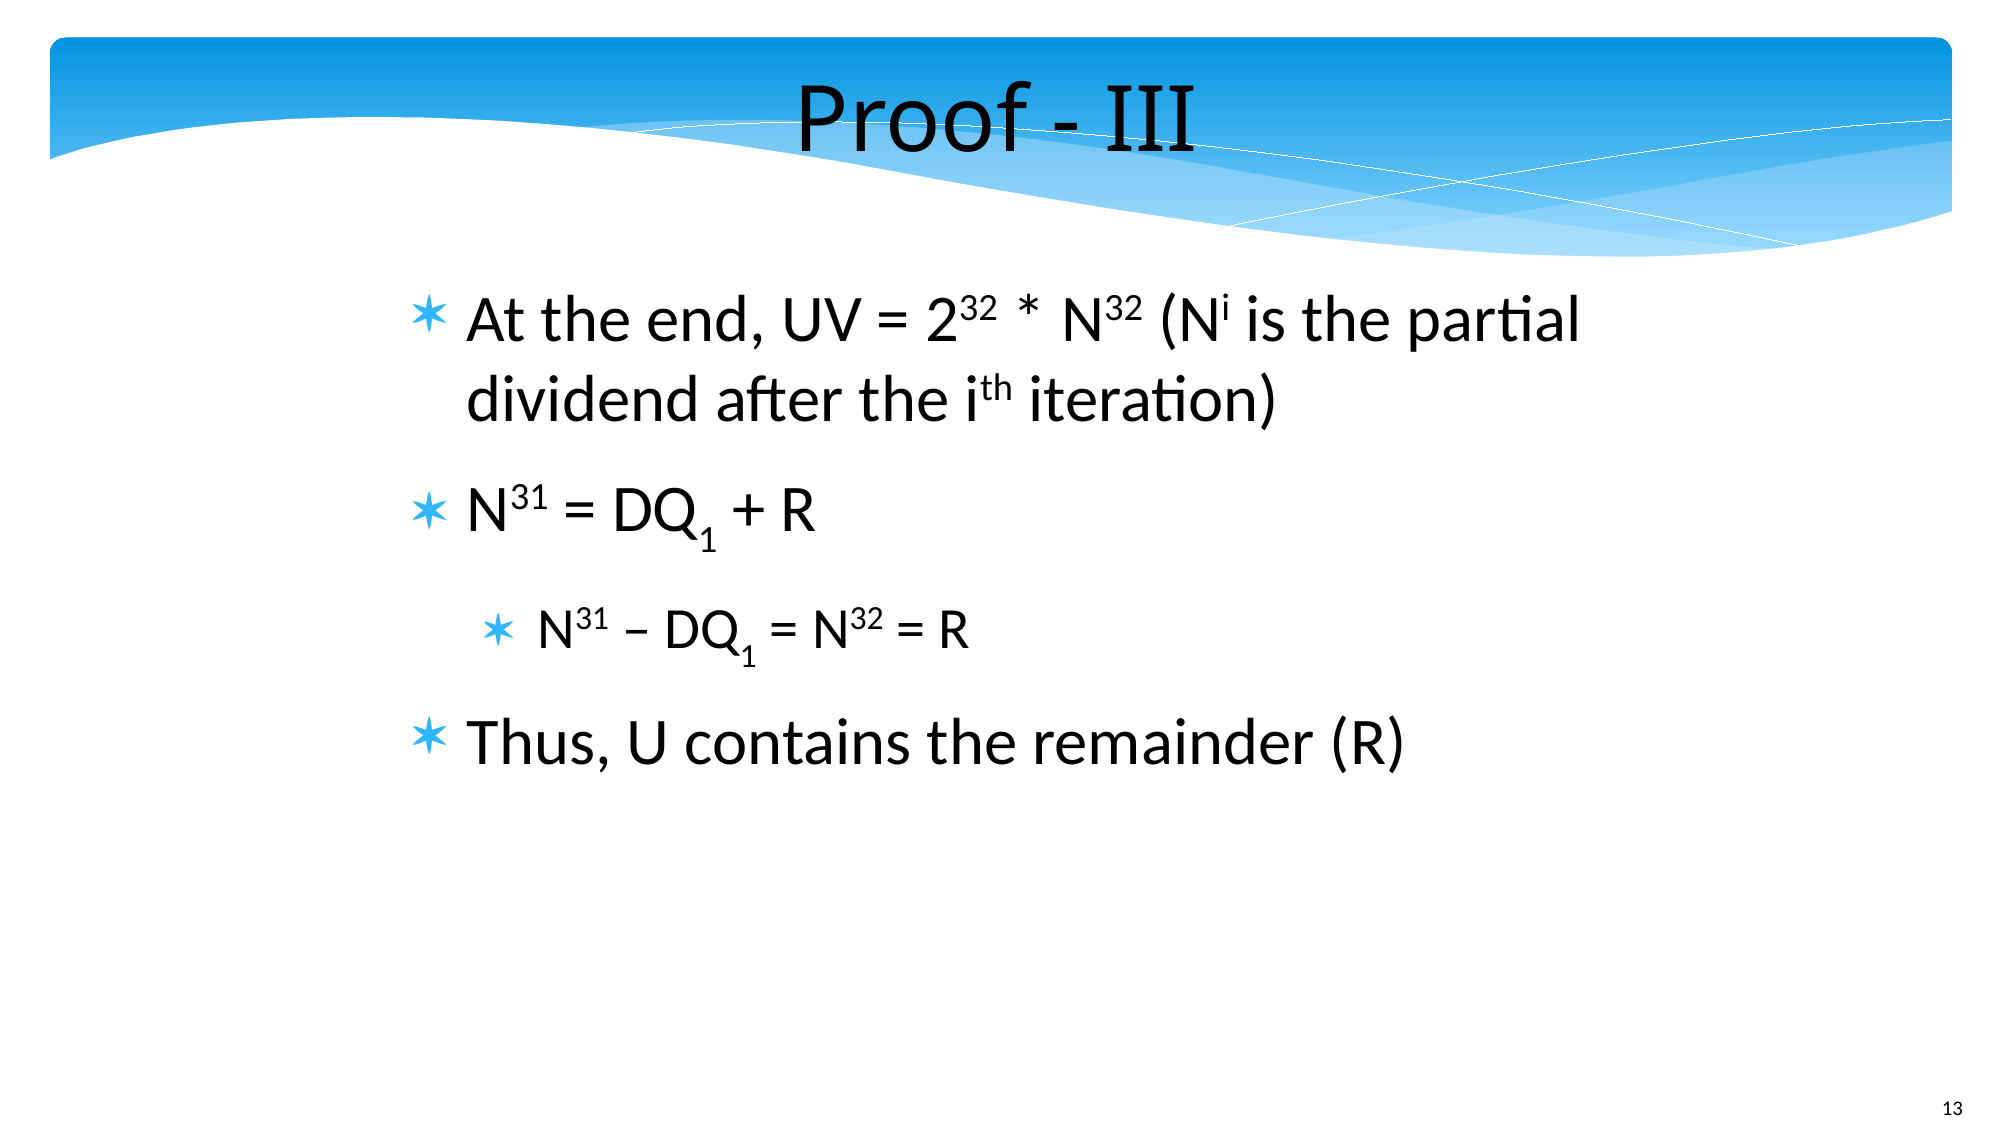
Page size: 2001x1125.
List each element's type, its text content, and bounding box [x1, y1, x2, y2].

title Proof - III [387, 37, 1605, 192]
list At the end, UV = 232 * N32 (Ni is the partial dividend after the ith iteration) N31 = DQ1 + R N31 – DQ1 = N32 = R Thus, U contains the remainder (R) [395, 275, 1613, 813]
